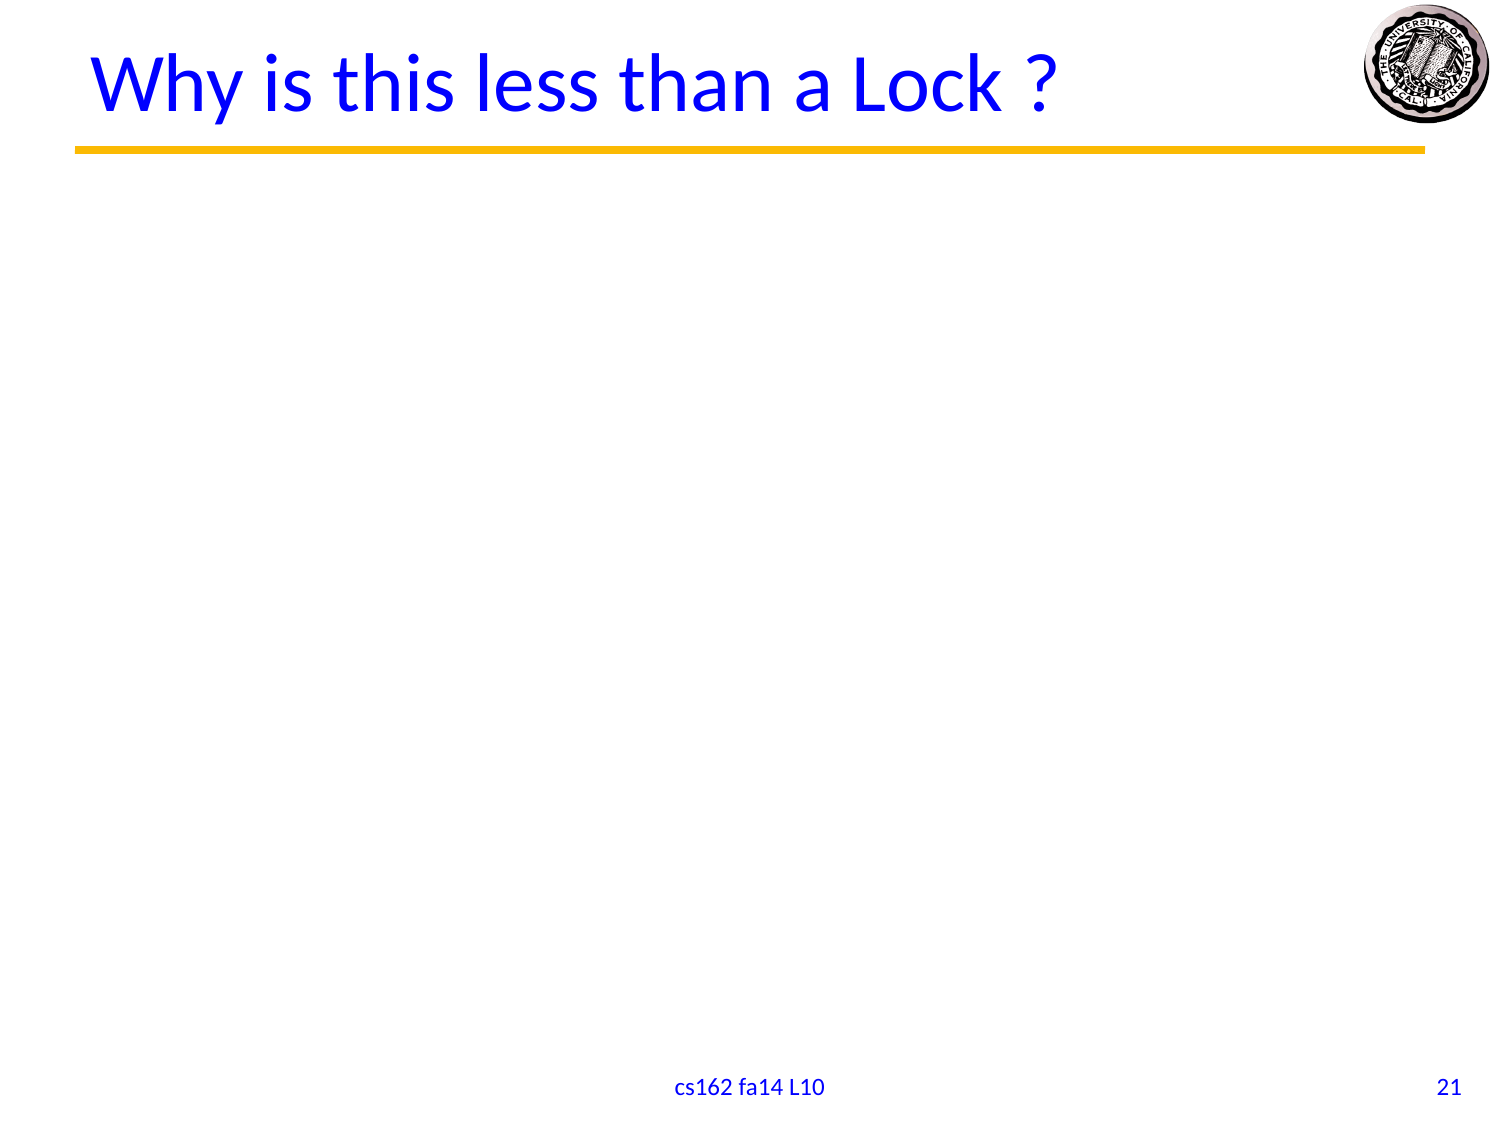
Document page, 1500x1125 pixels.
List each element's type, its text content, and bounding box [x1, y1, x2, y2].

slide_number 21 [1127, 1055, 1478, 1115]
title Why is this less than a Lock ? [75, 6, 1425, 150]
footer cs162 fa14 L10 [512, 1055, 988, 1115]
picture [1350, 0, 1500, 127]
